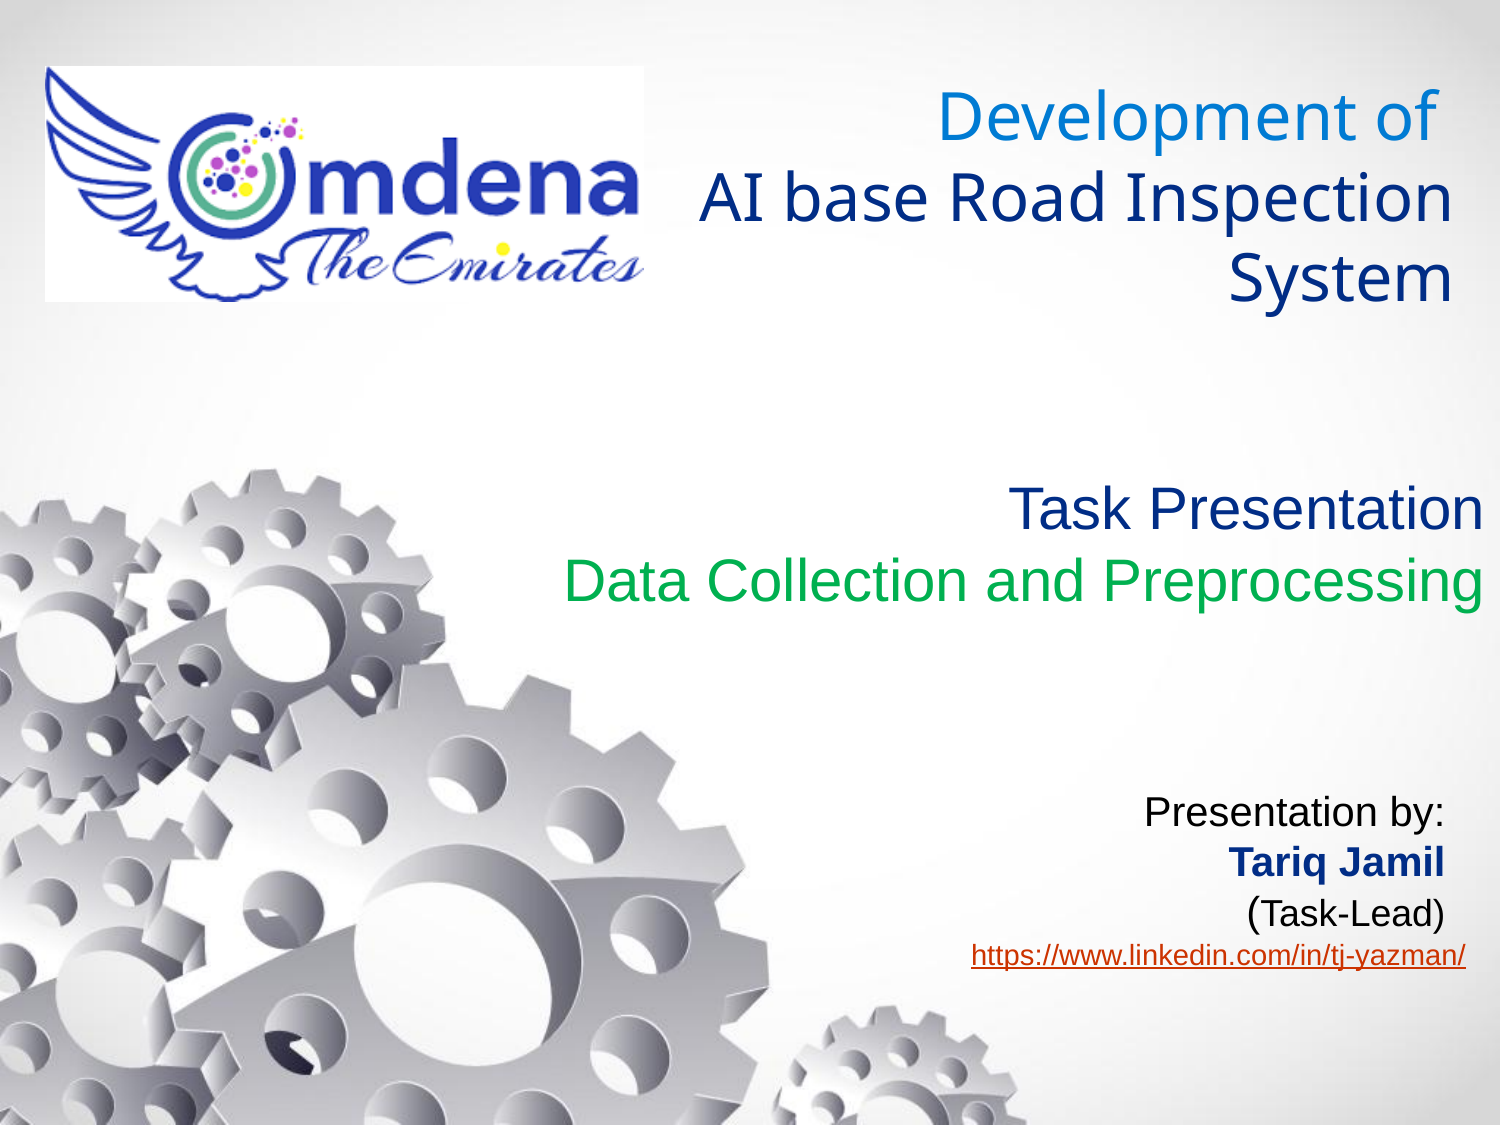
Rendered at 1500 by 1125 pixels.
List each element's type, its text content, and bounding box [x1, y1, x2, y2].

title Task Presentation Data Collection and Preprocessing [530, 452, 1500, 631]
text_box Presentation by: Tariq Jamil (Task-Lead) [990, 677, 1461, 921]
subtitle Development of AI base Road Inspection System [643, 66, 1471, 339]
picture [0, 0, 1500, 1125]
text_box https://www.linkedin.com/in/tj-yazman/ [956, 921, 1495, 987]
